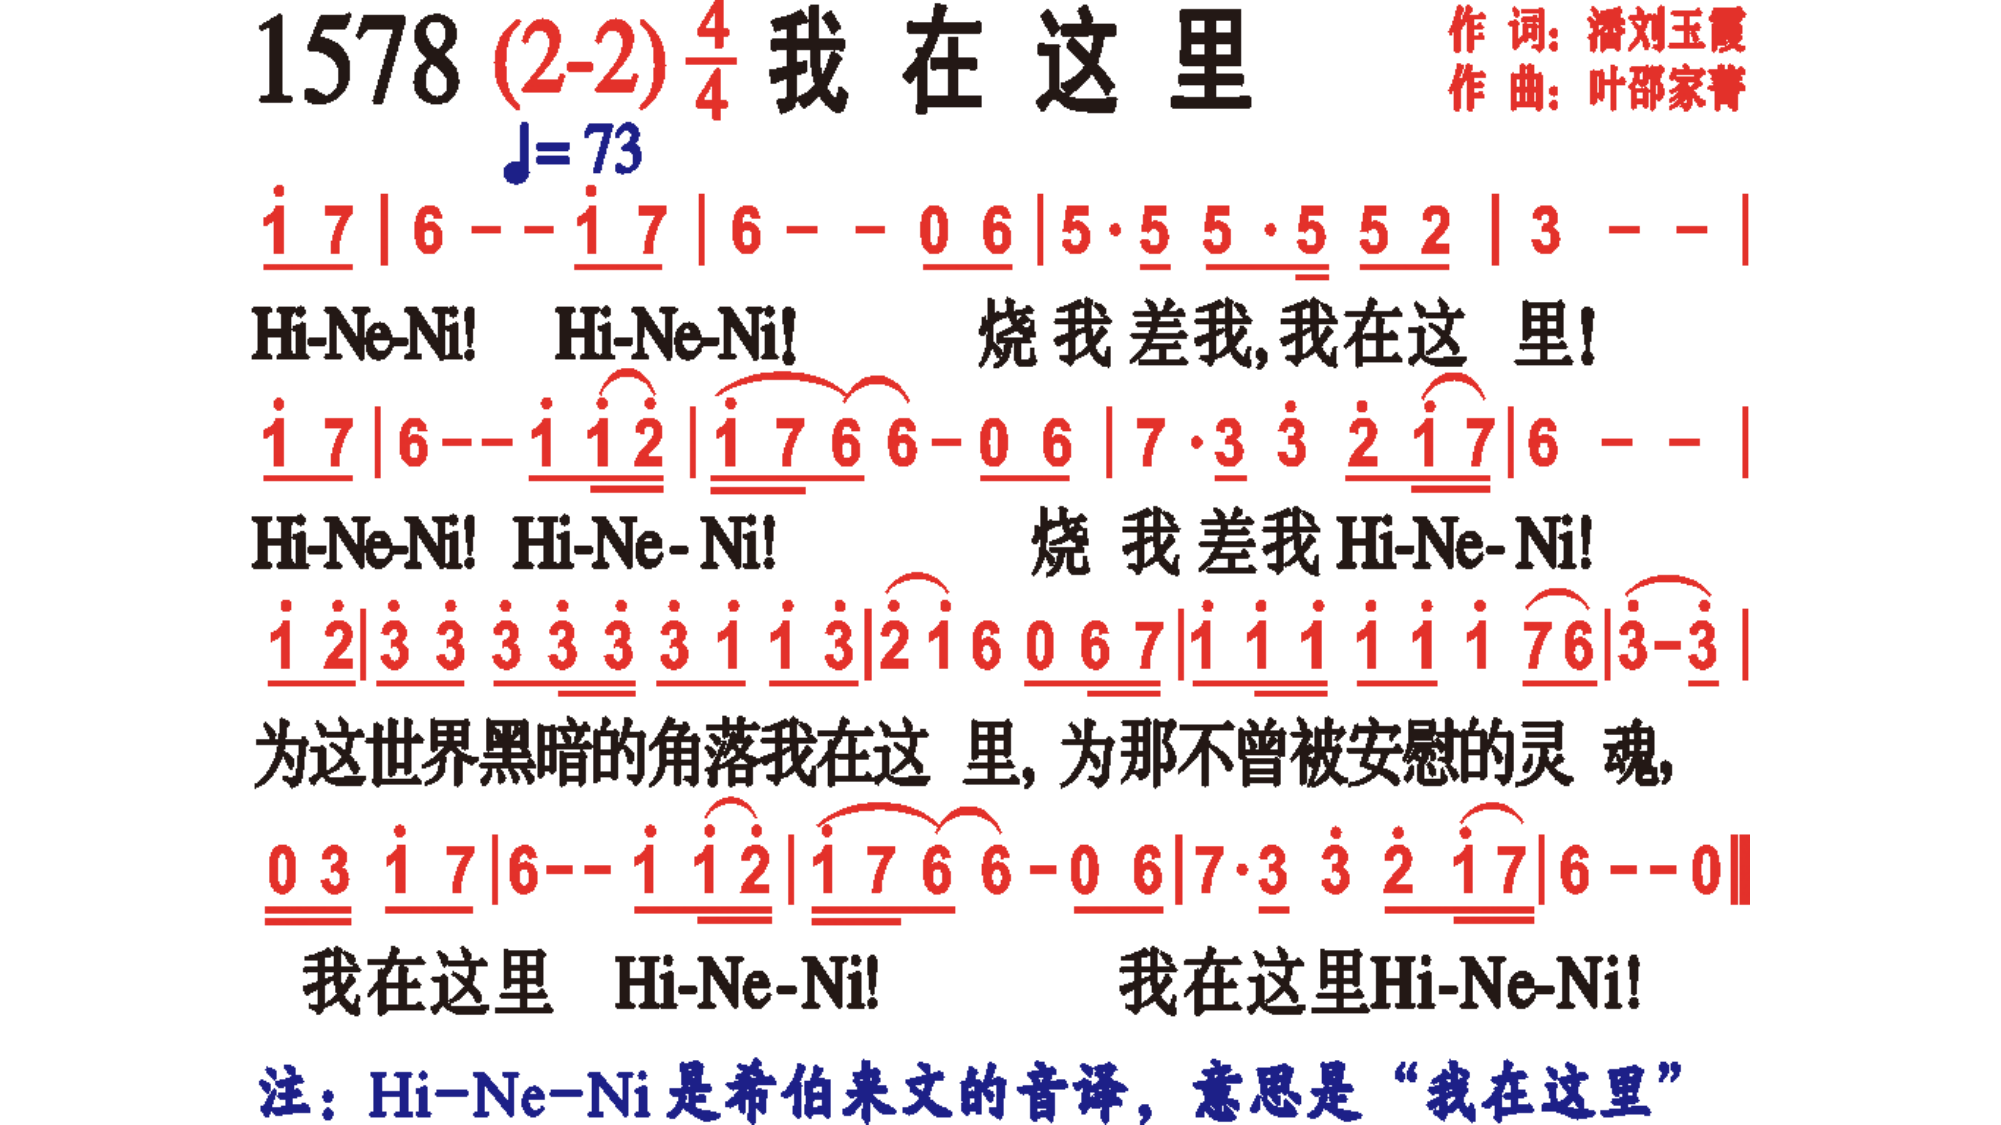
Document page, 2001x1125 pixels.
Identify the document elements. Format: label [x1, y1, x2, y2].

picture [249, 0, 1750, 1125]
